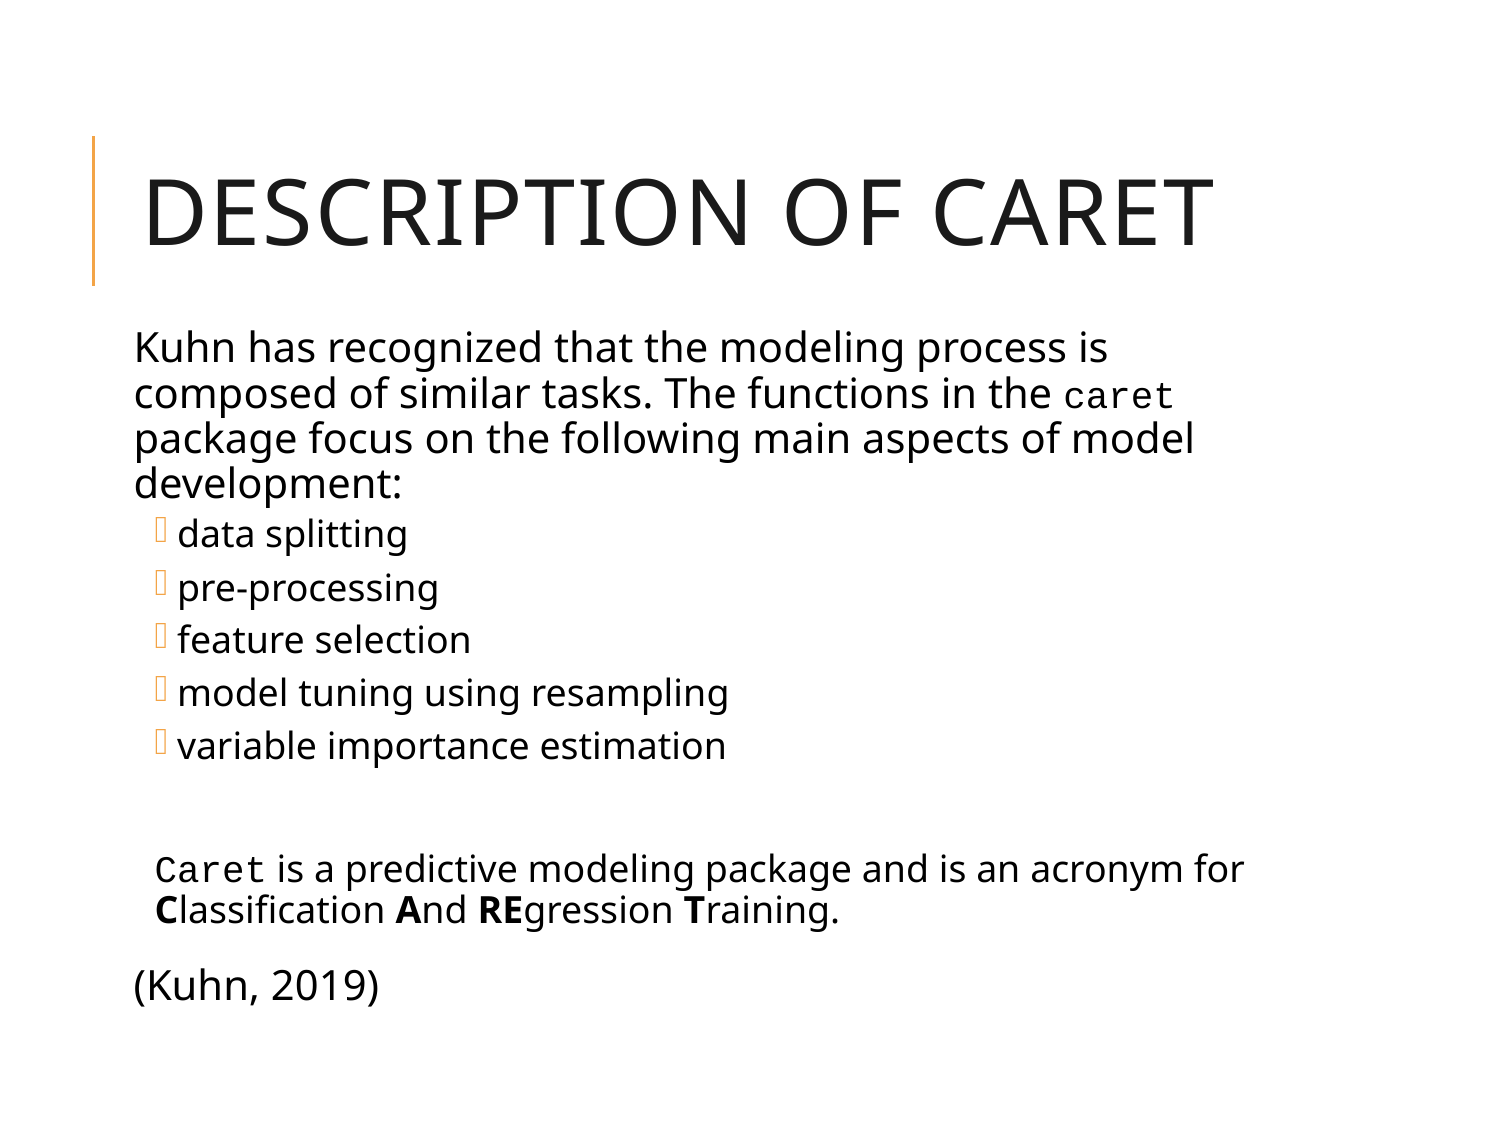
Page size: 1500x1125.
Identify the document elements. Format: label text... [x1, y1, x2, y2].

list Kuhn has recognized that the modeling process is composed of similar tasks. The functions in the caret package focus on the following main aspects of model development: data splitting pre-processing feature selection model tuning using resampling variable importance estimation Caret is a predictive modeling package and is an acronym for Classification And REgression Training. (Kuhn, 2019) [126, 319, 1322, 1035]
title Description of Caret [126, 96, 1322, 319]
